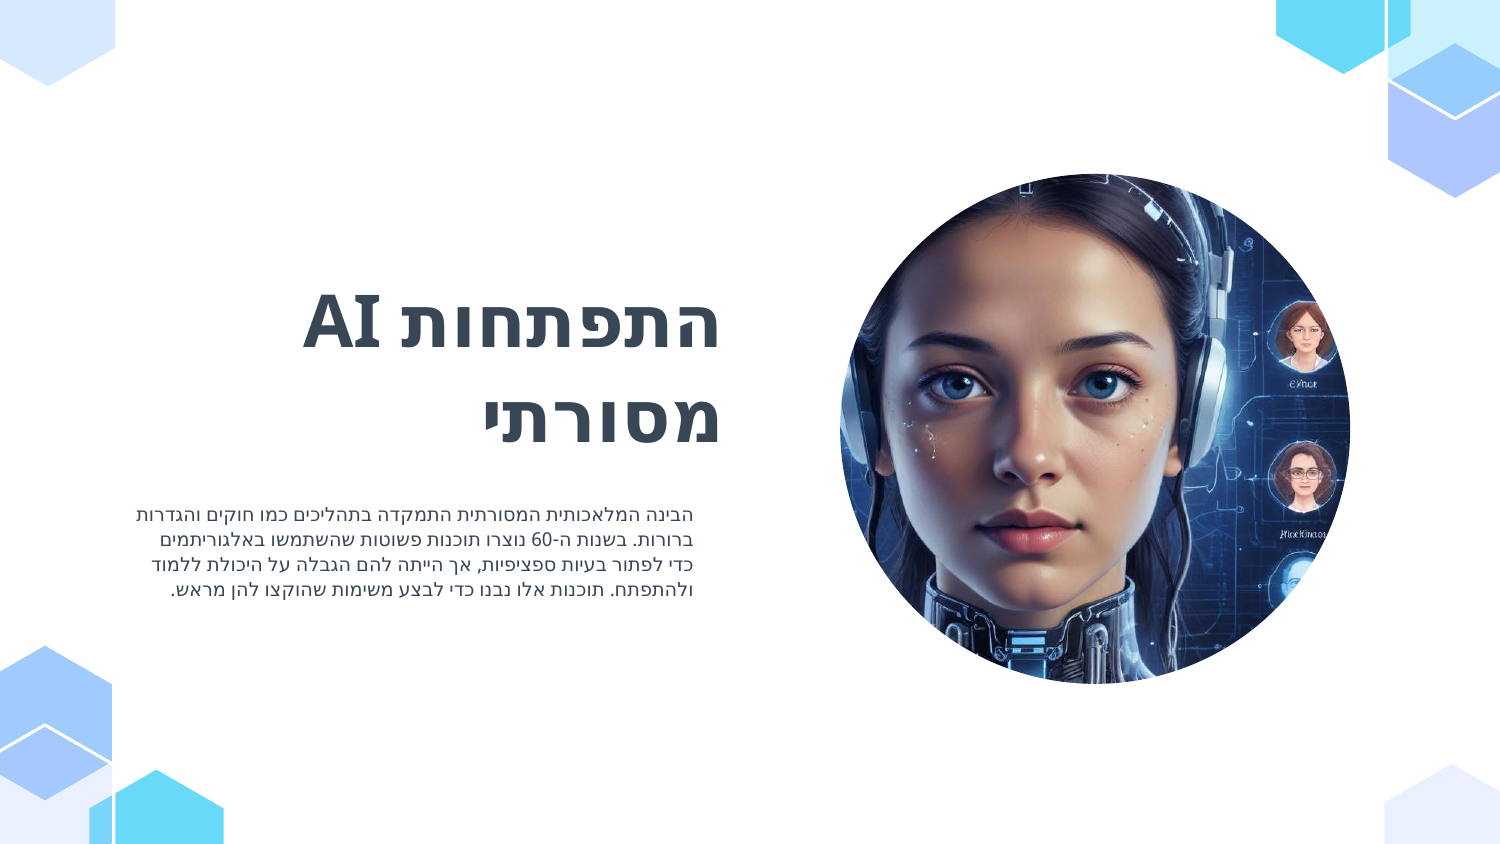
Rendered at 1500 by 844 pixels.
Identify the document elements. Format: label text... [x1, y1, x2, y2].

subtitle הבינה המלאכותית המסורתית התמקדה בתהליכים כמו חוקים והגדרות ברורות. בשנות ה-60 נוצרו תוכנות פשוטות שהשתמשו באלגוריתמים כדי לפתור בעיות ספציפיות, אך הייתה להם הגבלה על היכולת ללמוד ולהתפתח. תוכנות אלו נבנו כדי לבצע משימות שהוקצו להן מראש. [118, 489, 739, 636]
title התפתחות AI מסורתי [118, 207, 739, 488]
text_box [840, 173, 1351, 684]
